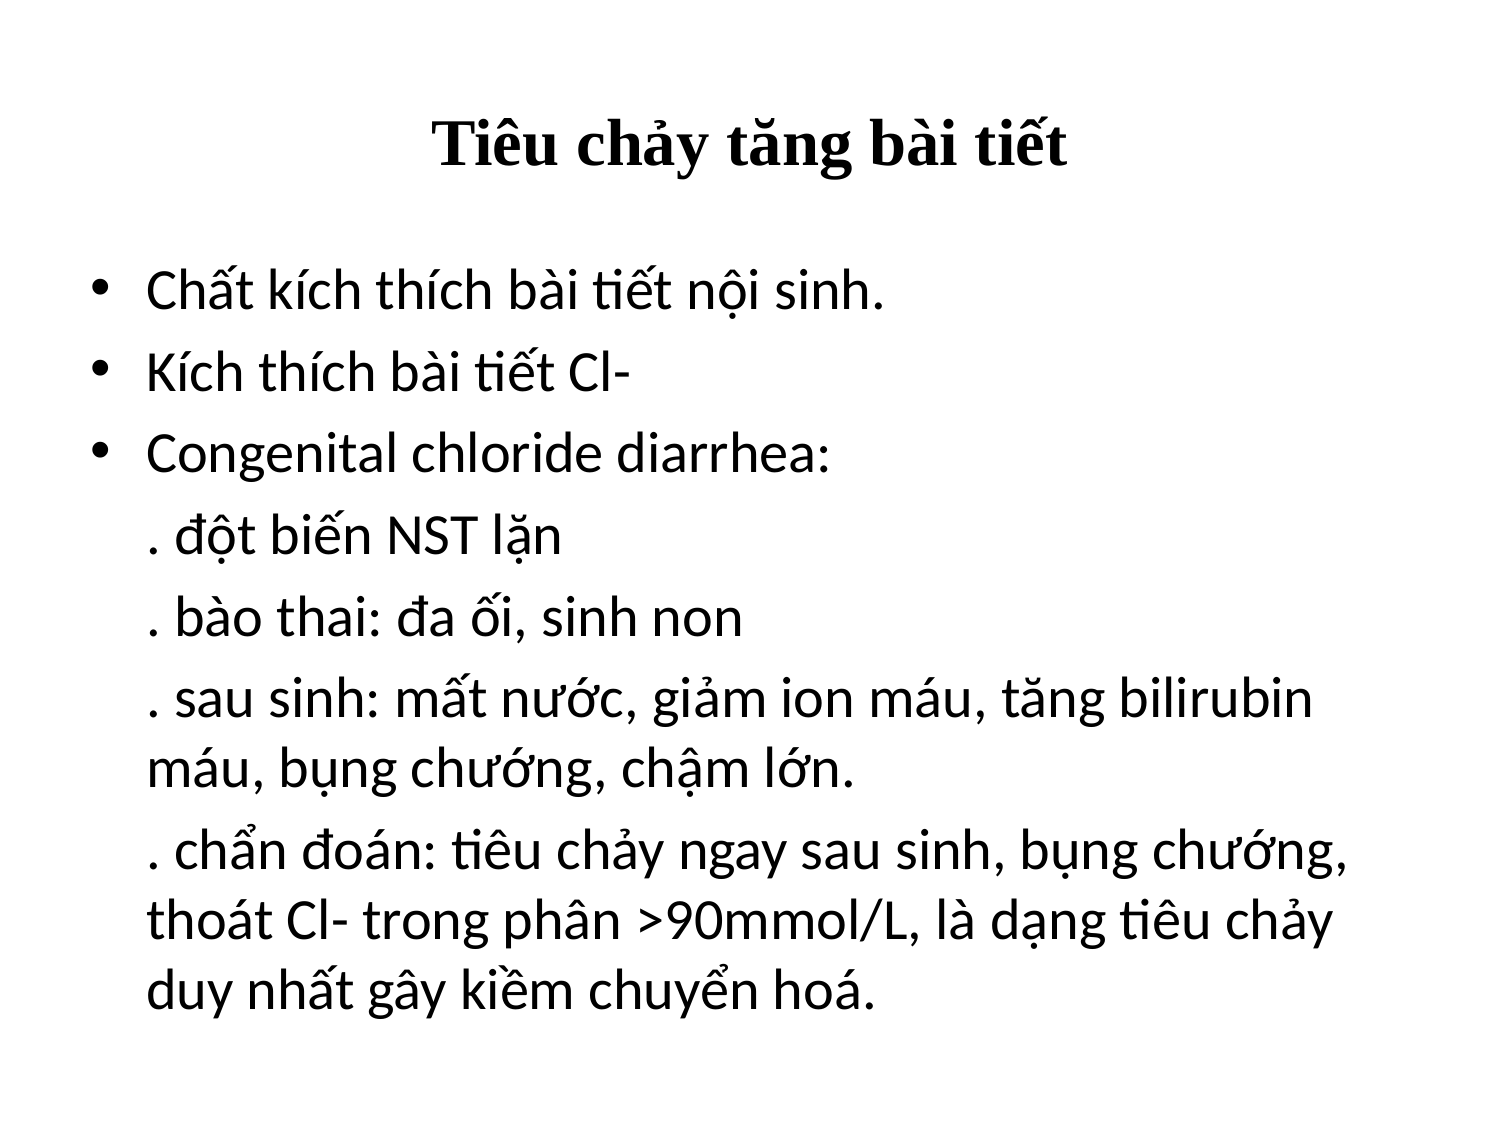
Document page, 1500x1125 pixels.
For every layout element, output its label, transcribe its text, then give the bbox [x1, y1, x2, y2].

list Chất kích thích bài tiết nội sinh. Kích thích bài tiết Cl- Congenital chloride diarrhea: . đột biến NST lặn . bào thai: đa ối, sinh non . sau sinh: mất nước, giảm ion máu, tăng bilirubin máu, bụng chướng, chậm lớn. . chẩn đoán: tiêu chảy ngay sau sinh, bụng chướng, thoát Cl- trong phân >90mmol/L, là dạng tiêu chảy duy nhất gây kiềm chuyển hoá. [75, 243, 1425, 1005]
title Tiêu chảy tăng bài tiết [75, 45, 1425, 233]
